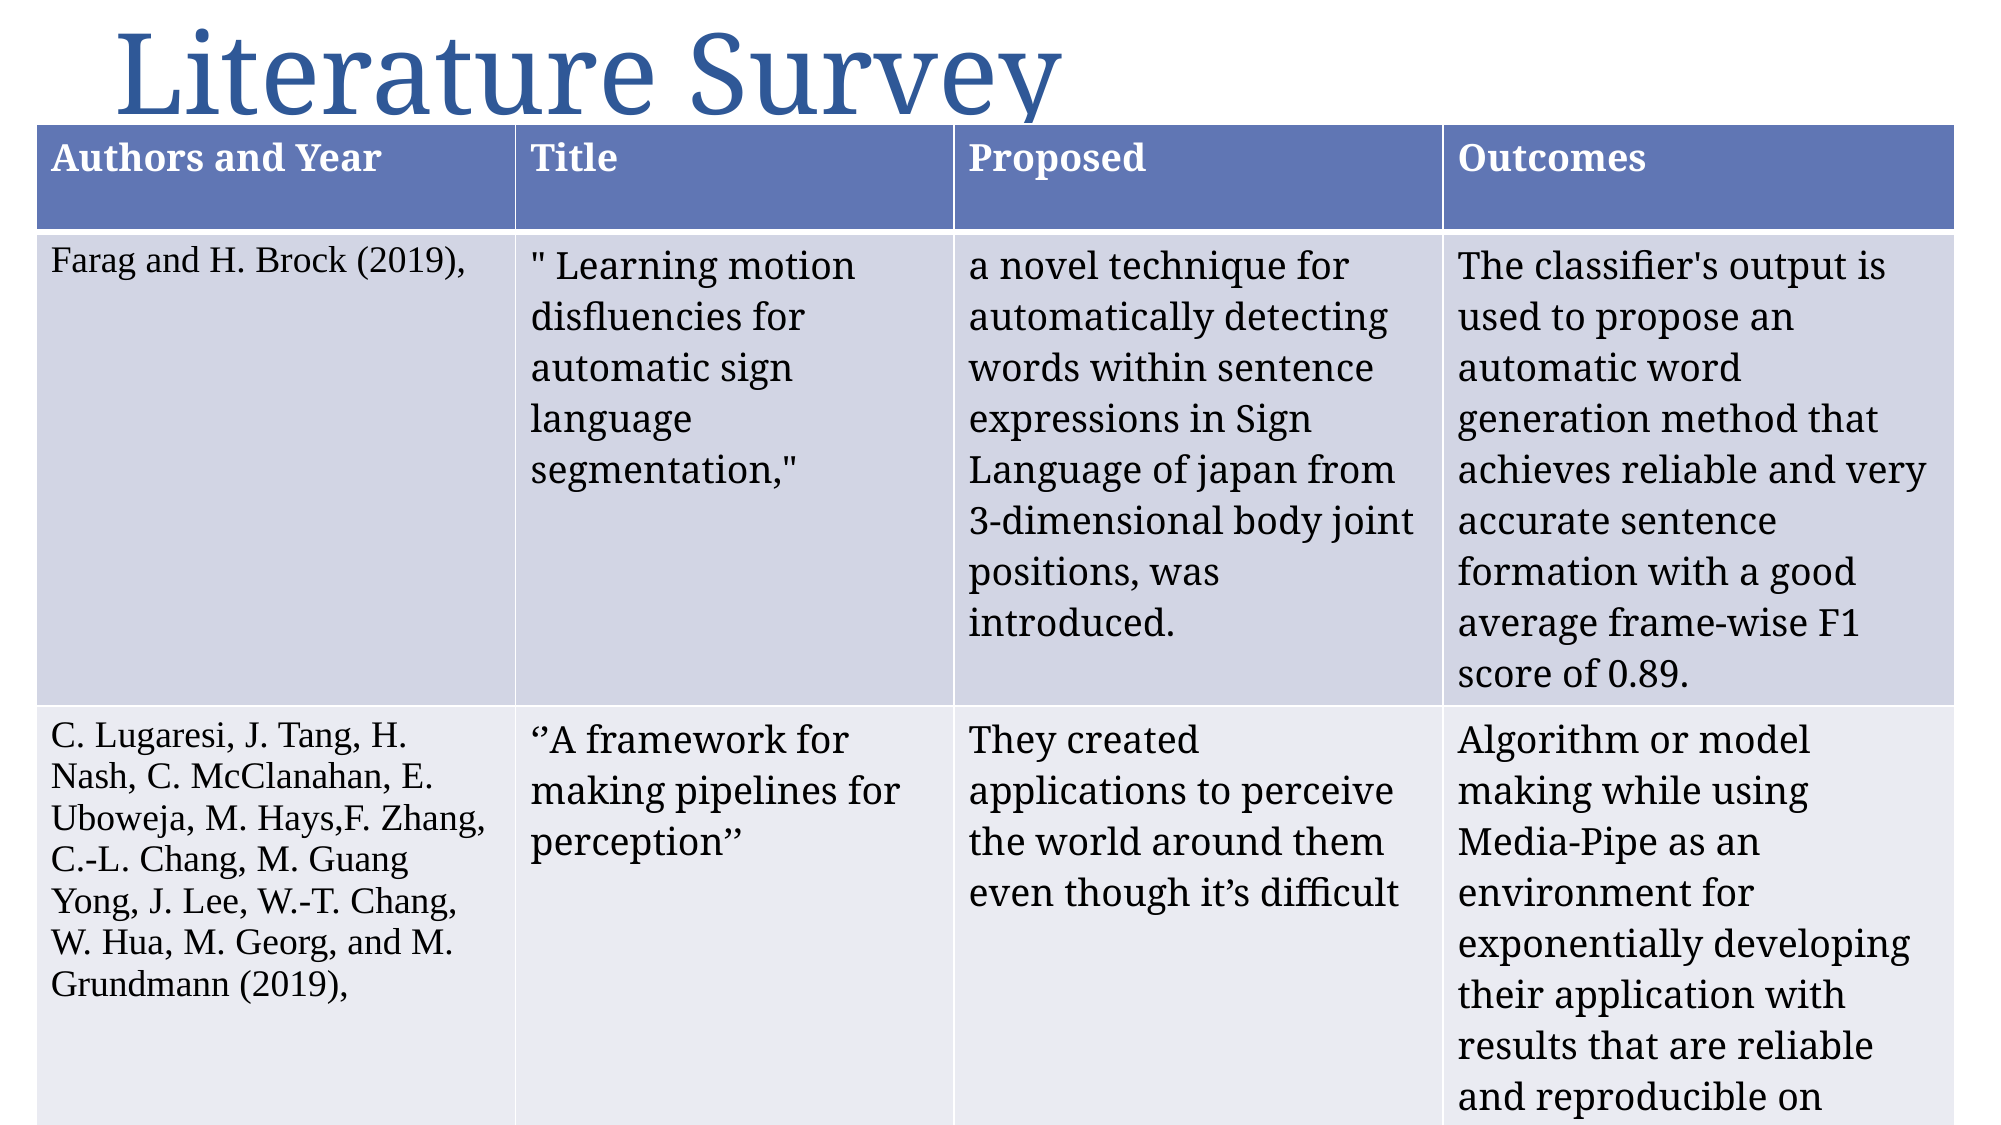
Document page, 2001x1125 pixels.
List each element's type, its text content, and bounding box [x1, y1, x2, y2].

table_cell Algorithm or model making while using Media-Pipe as an environment for exponentially developing their application with results that are reliable and reproducible on multiple platforms and devices. [1444, 707, 1954, 1125]
table_header Outcomes [1444, 125, 1954, 229]
title Literature Survey [99, 0, 1900, 123]
table_header Proposed [955, 125, 1442, 229]
table_cell Farag and H. Brock (2019), [37, 235, 515, 705]
table_cell ‘’A framework for making pipelines for perception’’ [516, 707, 953, 1125]
table_header Authors and Year [37, 125, 515, 229]
table_cell The classifier's output is used to propose an automatic word generation method that achieves reliable and very accurate sentence formation with a good average frame-wise F1 score of 0.89. [1444, 235, 1954, 705]
table_cell C. Lugaresi, J. Tang, H. Nash, C. McClanahan, E. Uboweja, M. Hays,F. Zhang, C.-L. Chang, M. Guang Yong, J. Lee, W.-T. Chang, W. Hua, M. Georg, and M. Grundmann (2019), [37, 707, 515, 1125]
table_cell They created applications to perceive the world around them even though it’s difficult [955, 707, 1442, 1125]
table_cell " Learning motion disfluencies for automatic sign language segmentation," [516, 235, 953, 705]
table_cell a novel technique for automatically detecting words within sentence expressions in Sign Language of japan from 3-dimensional body joint positions, was introduced. [955, 235, 1442, 705]
table_header Title [516, 125, 953, 229]
